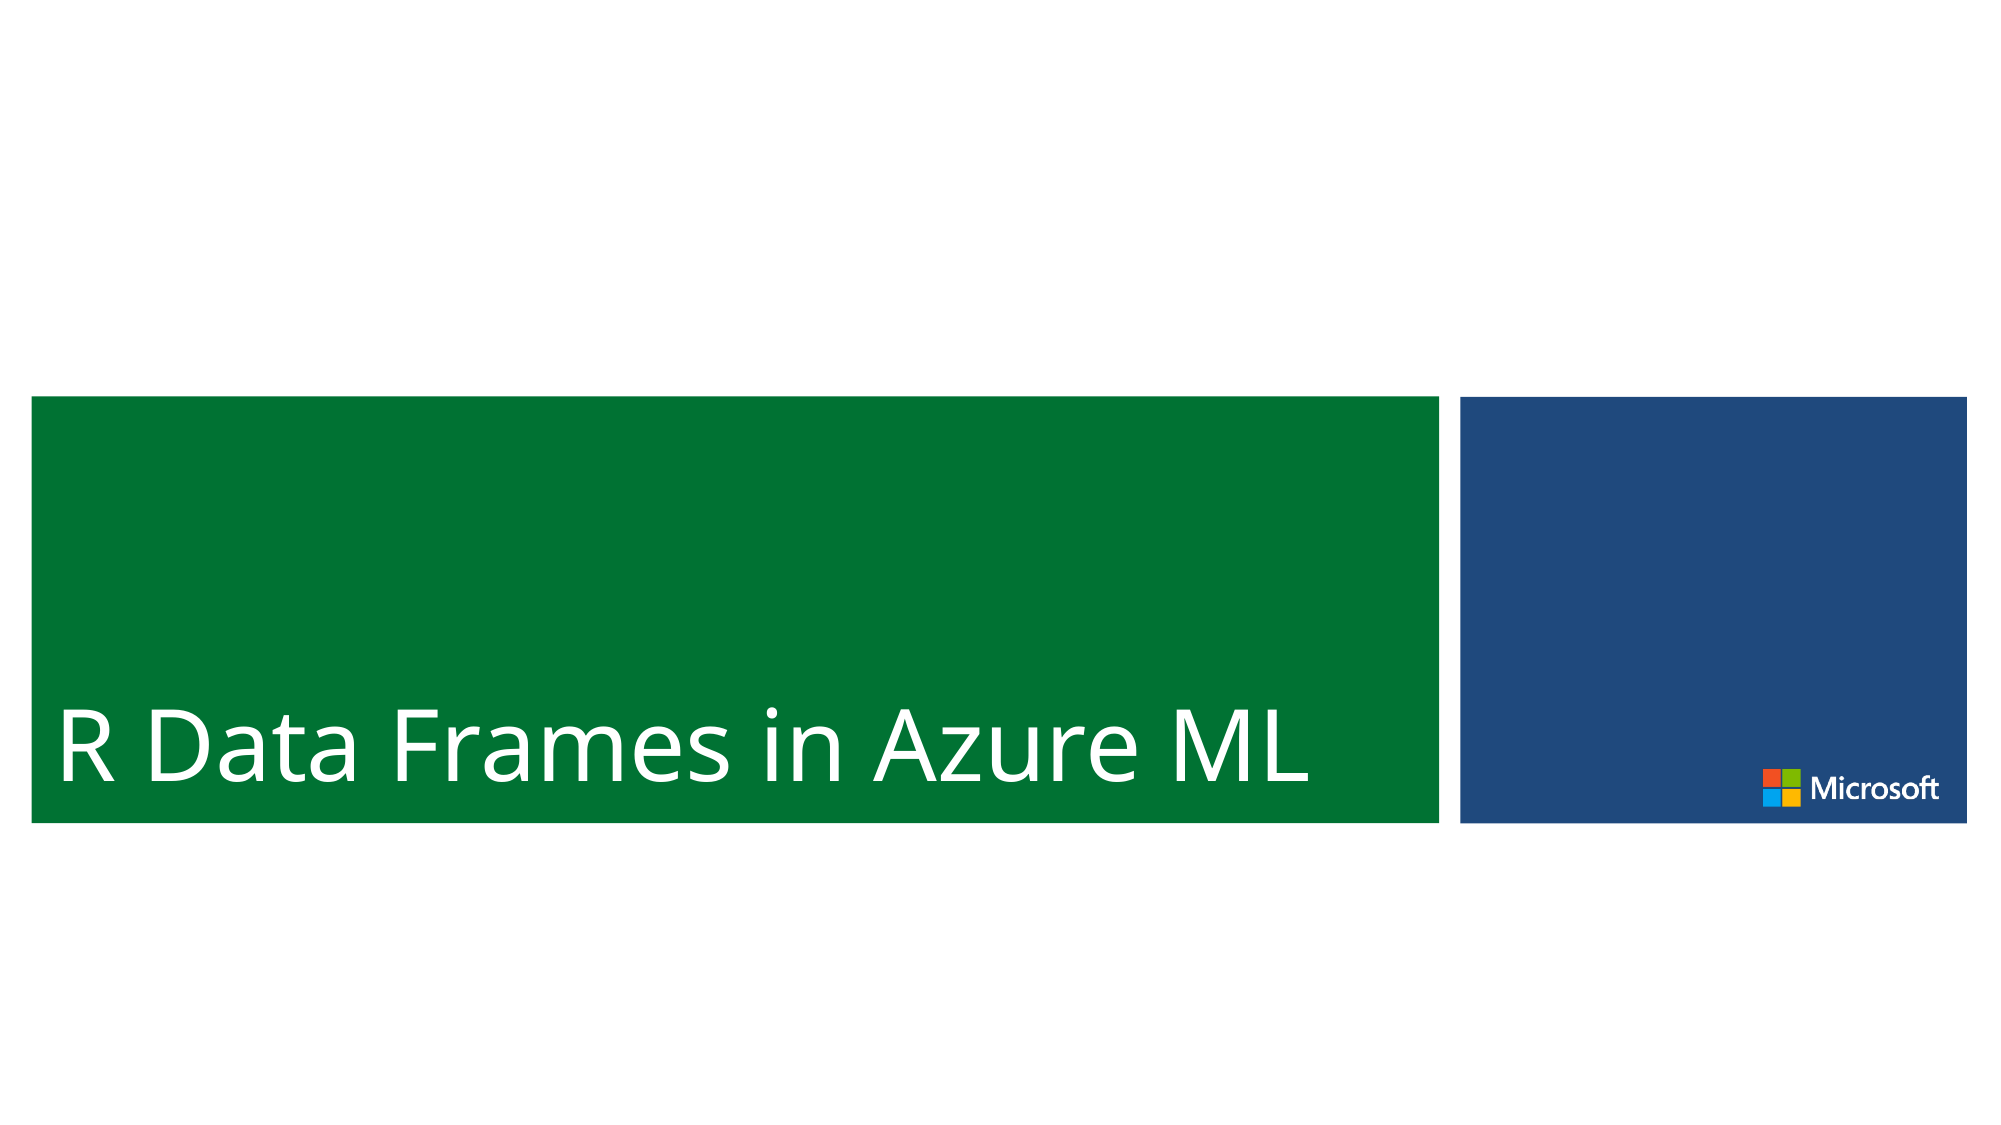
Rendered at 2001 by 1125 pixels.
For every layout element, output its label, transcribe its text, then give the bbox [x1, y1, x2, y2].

picture [1760, 759, 1947, 815]
title R Data Frames in Azure ML [31, 396, 1440, 824]
